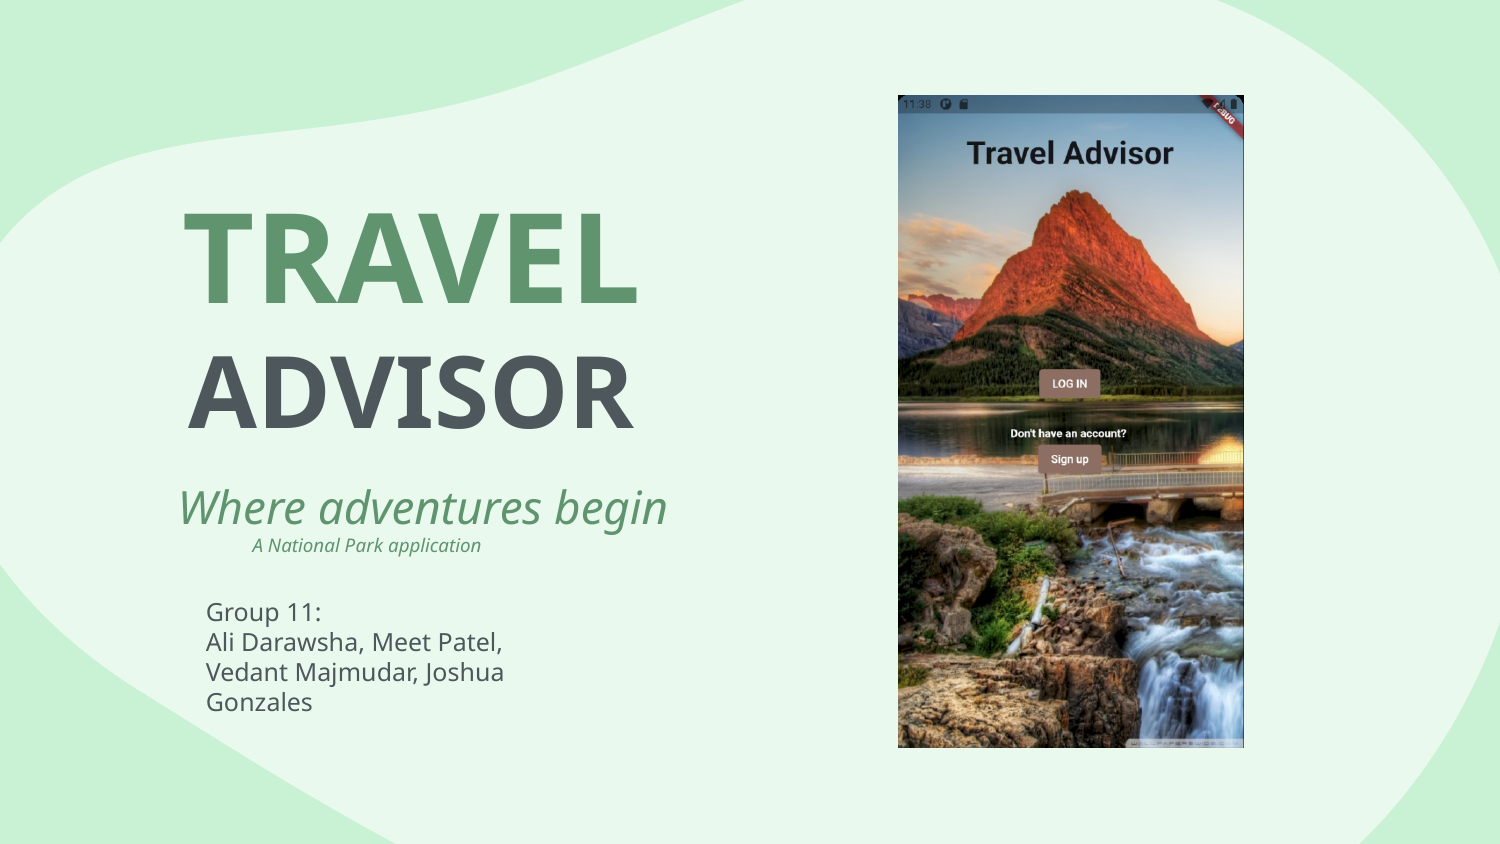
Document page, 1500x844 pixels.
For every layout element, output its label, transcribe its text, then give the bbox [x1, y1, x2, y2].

title TRAVEL ADVISOR [59, 163, 764, 464]
picture [898, 95, 1244, 748]
subtitle Where adventures begin A National Park application [87, 463, 812, 590]
text_box Group 11: Ali Darawsha, Meet Patel, Vedant Majmudar, Joshua Gonzales [190, 581, 634, 732]
